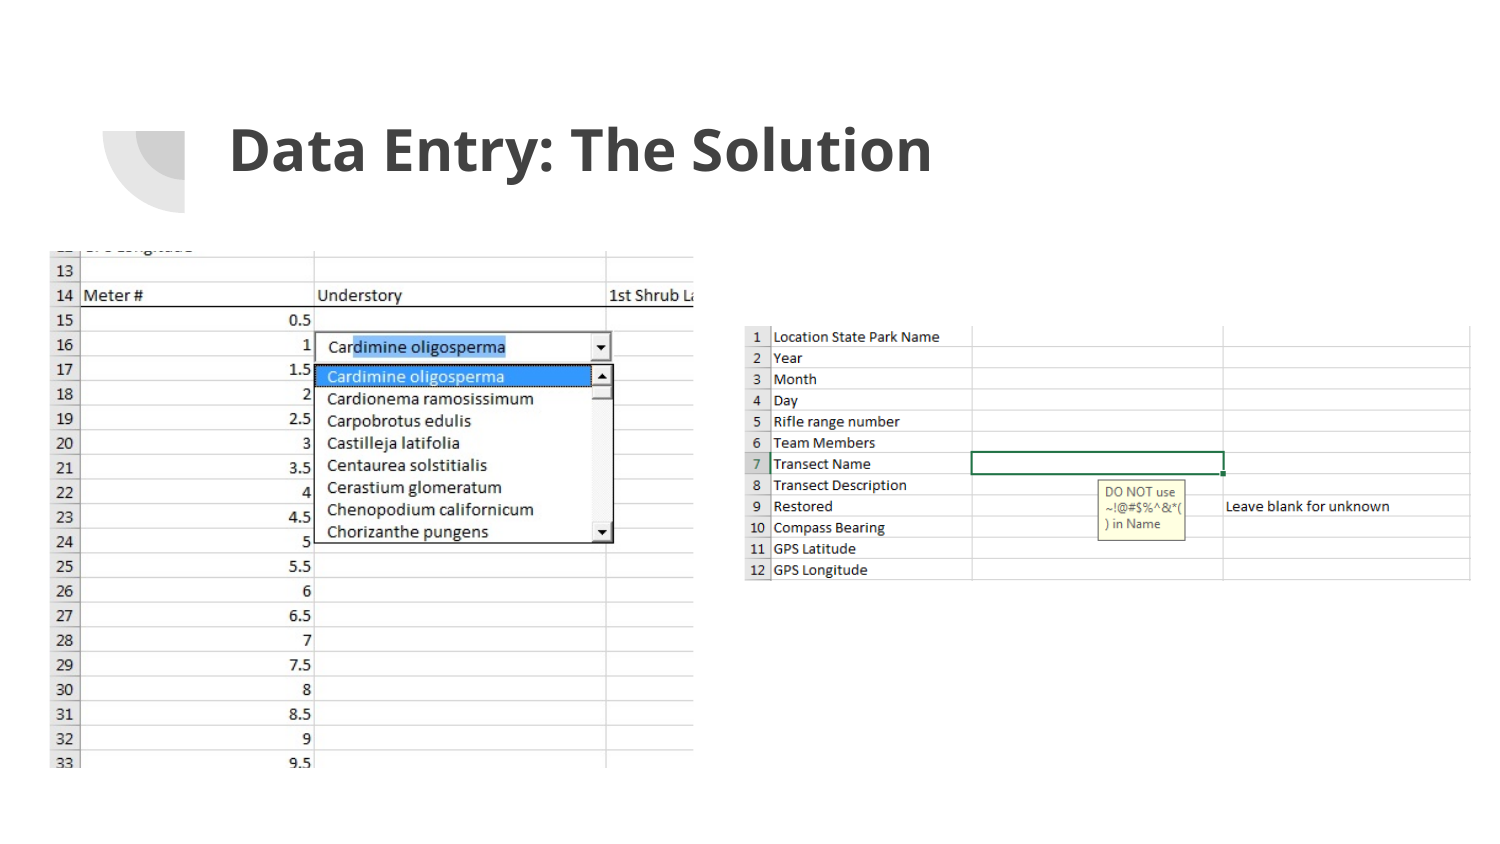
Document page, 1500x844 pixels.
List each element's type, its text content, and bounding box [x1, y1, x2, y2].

picture [744, 326, 1471, 581]
picture [49, 251, 694, 768]
title Data Entry: The Solution [213, 98, 1368, 263]
